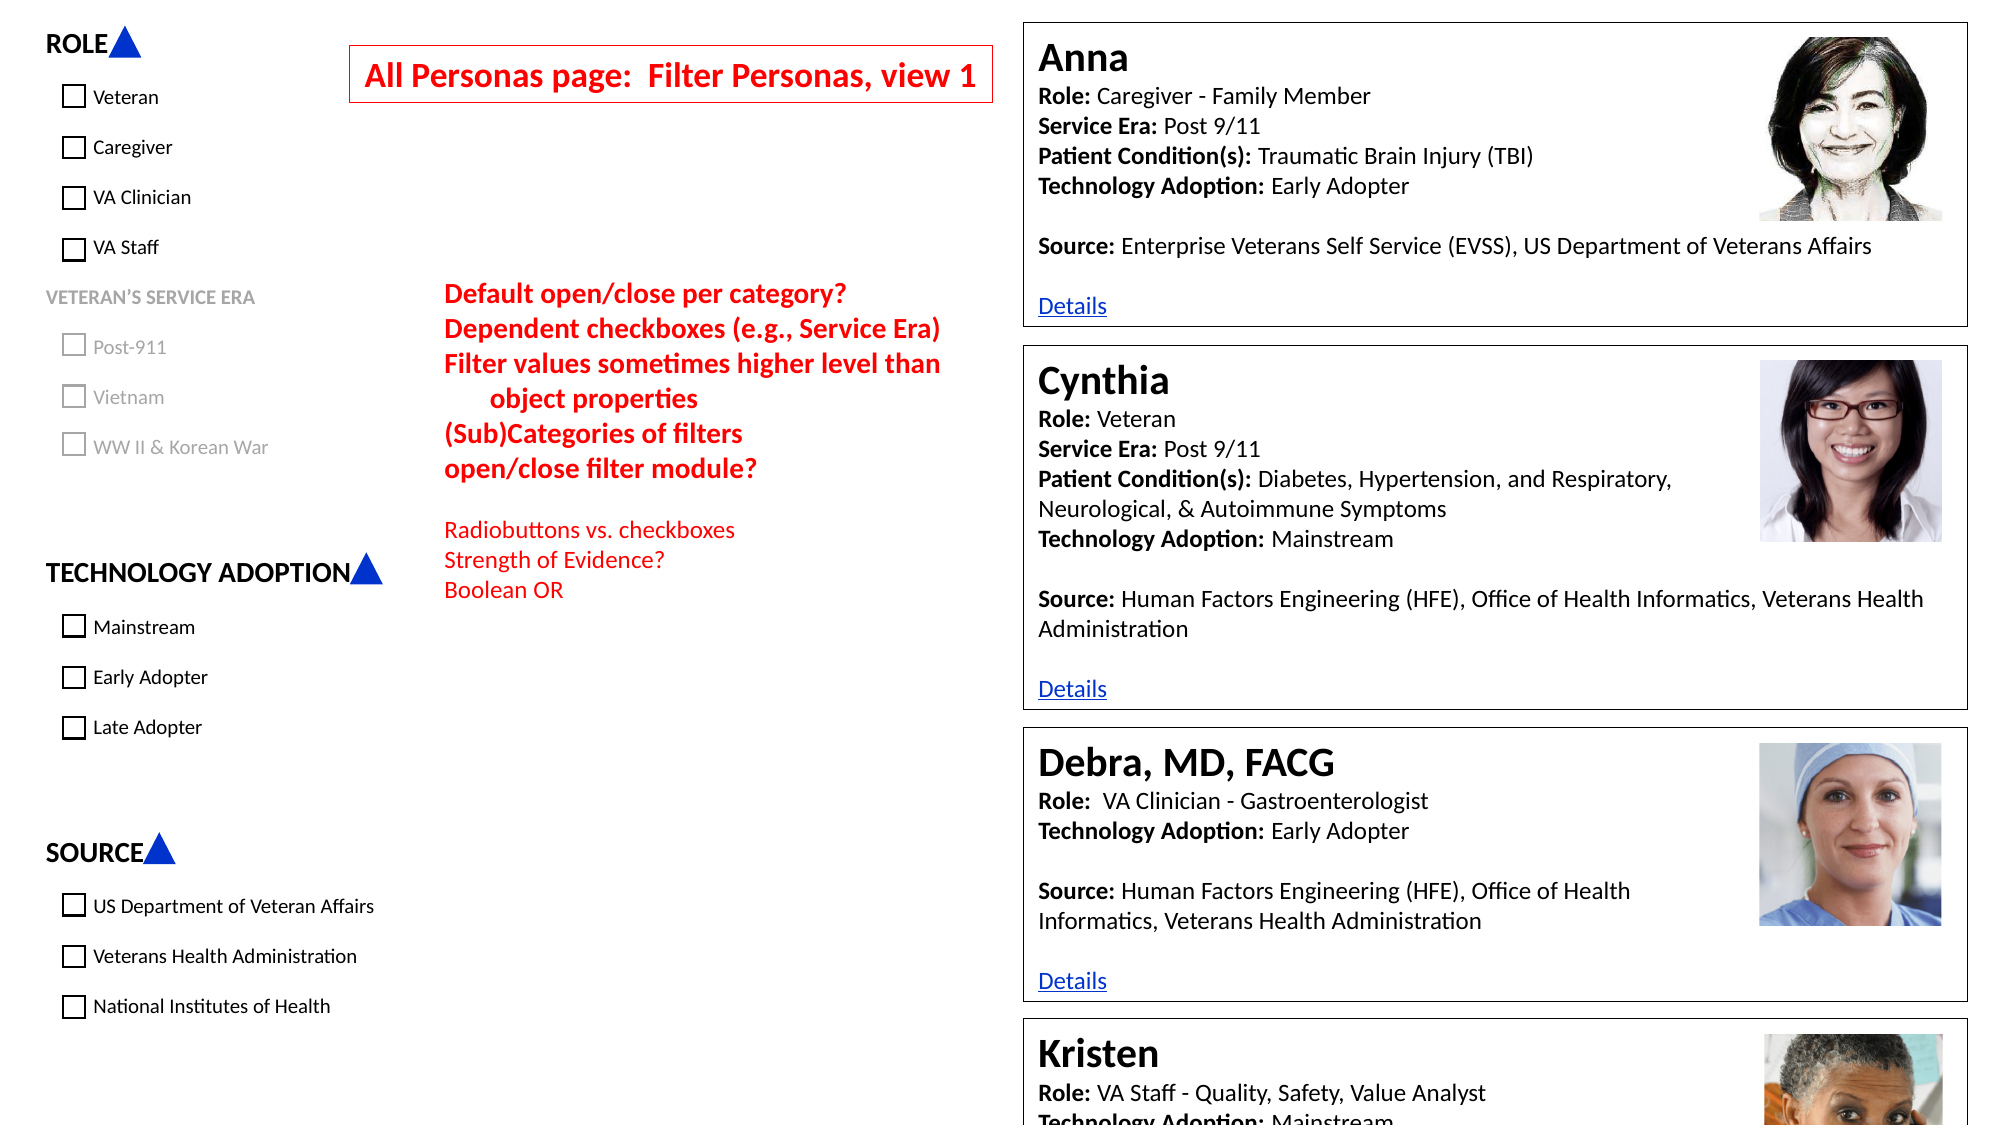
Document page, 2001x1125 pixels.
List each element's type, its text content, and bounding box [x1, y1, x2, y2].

text_box [62, 716, 86, 740]
text_box [62, 333, 86, 356]
text_box Default open/close per category? Dependent checkboxes (e.g., Service Era) Filter values sometimes higher level than object properties (Sub)Categories of filters open/close filter module? Radiobuttons vs. checkboxes Strength of Evidence? Boolean OR [429, 266, 964, 611]
picture [1764, 1034, 1943, 1125]
text_box [927, 0, 2000, 1125]
text_box ROLE Veteran Caregiver VA Clinician VA Staff VETERAN’S SERVICE ERA Post-911 Vietnam WW II & Korean War TECHNOLOGY ADOPTION Mainstream Early Adopter Late Adopter SOURCE US Department of Veteran Affairs Veterans Health Administration National Institutes of Health [31, 16, 390, 1026]
picture [1759, 743, 1942, 926]
text_box [62, 666, 86, 689]
text_box All Personas page: Filter Personas, view 1 [349, 45, 993, 103]
text_box [62, 432, 86, 456]
text_box [62, 84, 86, 108]
text_box [62, 893, 86, 917]
text_box [62, 136, 86, 159]
text_box [62, 186, 86, 210]
text_box [108, 25, 142, 58]
picture [1759, 37, 1943, 221]
text_box [62, 945, 86, 968]
text_box [62, 384, 86, 408]
text_box Kristen Role: VA Staff - Quality, Safety, Value Analyst Technology Adoption: Mainstream Source: Human Factors Engineering (HFE), Office of Health Informatics, Veterans Health Administration Details [1023, 1018, 1968, 1125]
text_box Debra, MD, FACG Role: VA Clinician - Gastroenterologist Technology Adoption: Early Adopter Source: Human Factors Engineering (HFE), Office of Health Informatics, Veterans Health Administration Details [1023, 727, 1968, 1002]
text_box [142, 832, 176, 865]
text_box [62, 238, 86, 262]
text_box [62, 614, 86, 638]
text_box Cynthia Role: Veteran Service Era: Post 9/11 Patient Condition(s): Diabetes, Hypertension, and Respiratory, Neurological, & Autoimmune Symptoms Technology Adoption: Mainstream Source: Human Factors Engineering (HFE), Office of Health Informatics, Veterans Health Administration Details [1023, 345, 1968, 710]
picture [1760, 360, 1942, 543]
text_box [349, 552, 383, 585]
text_box [62, 995, 86, 1019]
text_box Anna Role: Caregiver - Family Member Service Era: Post 9/11 Patient Condition(s): Traumatic Brain Injury (TBI) Technology Adoption: Early Adopter Source: Enterprise Veterans Self Service (EVSS), US Department of Veterans Affairs Details [1023, 22, 1968, 327]
